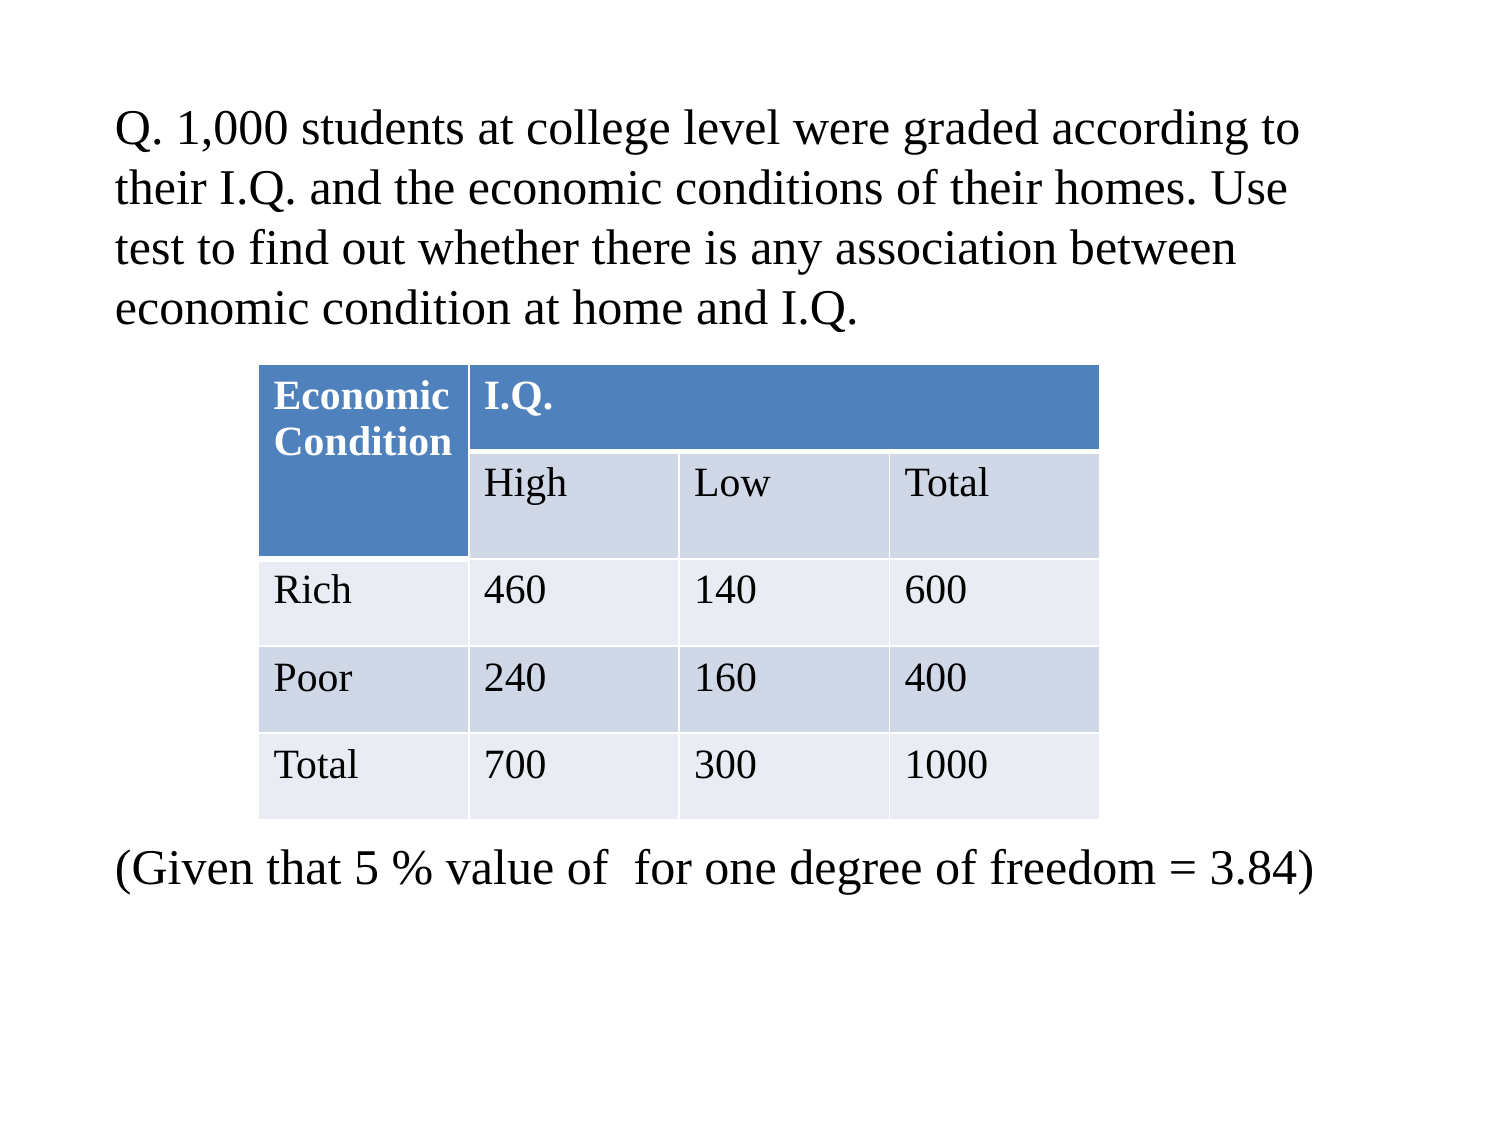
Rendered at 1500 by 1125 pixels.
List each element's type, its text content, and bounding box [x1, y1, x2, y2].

table_cell 600 [890, 560, 1099, 645]
table_cell 700 [470, 734, 678, 819]
table_cell 400 [890, 647, 1099, 732]
table_cell Low [680, 454, 889, 558]
table_cell Rich [259, 562, 468, 645]
table_cell 240 [470, 647, 678, 732]
table_header Economic Condition [259, 365, 468, 556]
table_cell Poor [259, 647, 468, 732]
table_cell High [470, 454, 678, 558]
table_cell 460 [470, 560, 678, 645]
table_cell Total [259, 734, 468, 819]
table_cell 160 [680, 647, 889, 732]
table_cell 1000 [890, 734, 1099, 819]
table_cell 300 [680, 734, 889, 819]
table_header I.Q. [470, 365, 1099, 449]
table_cell 140 [680, 560, 889, 645]
table_cell Total [890, 454, 1099, 558]
